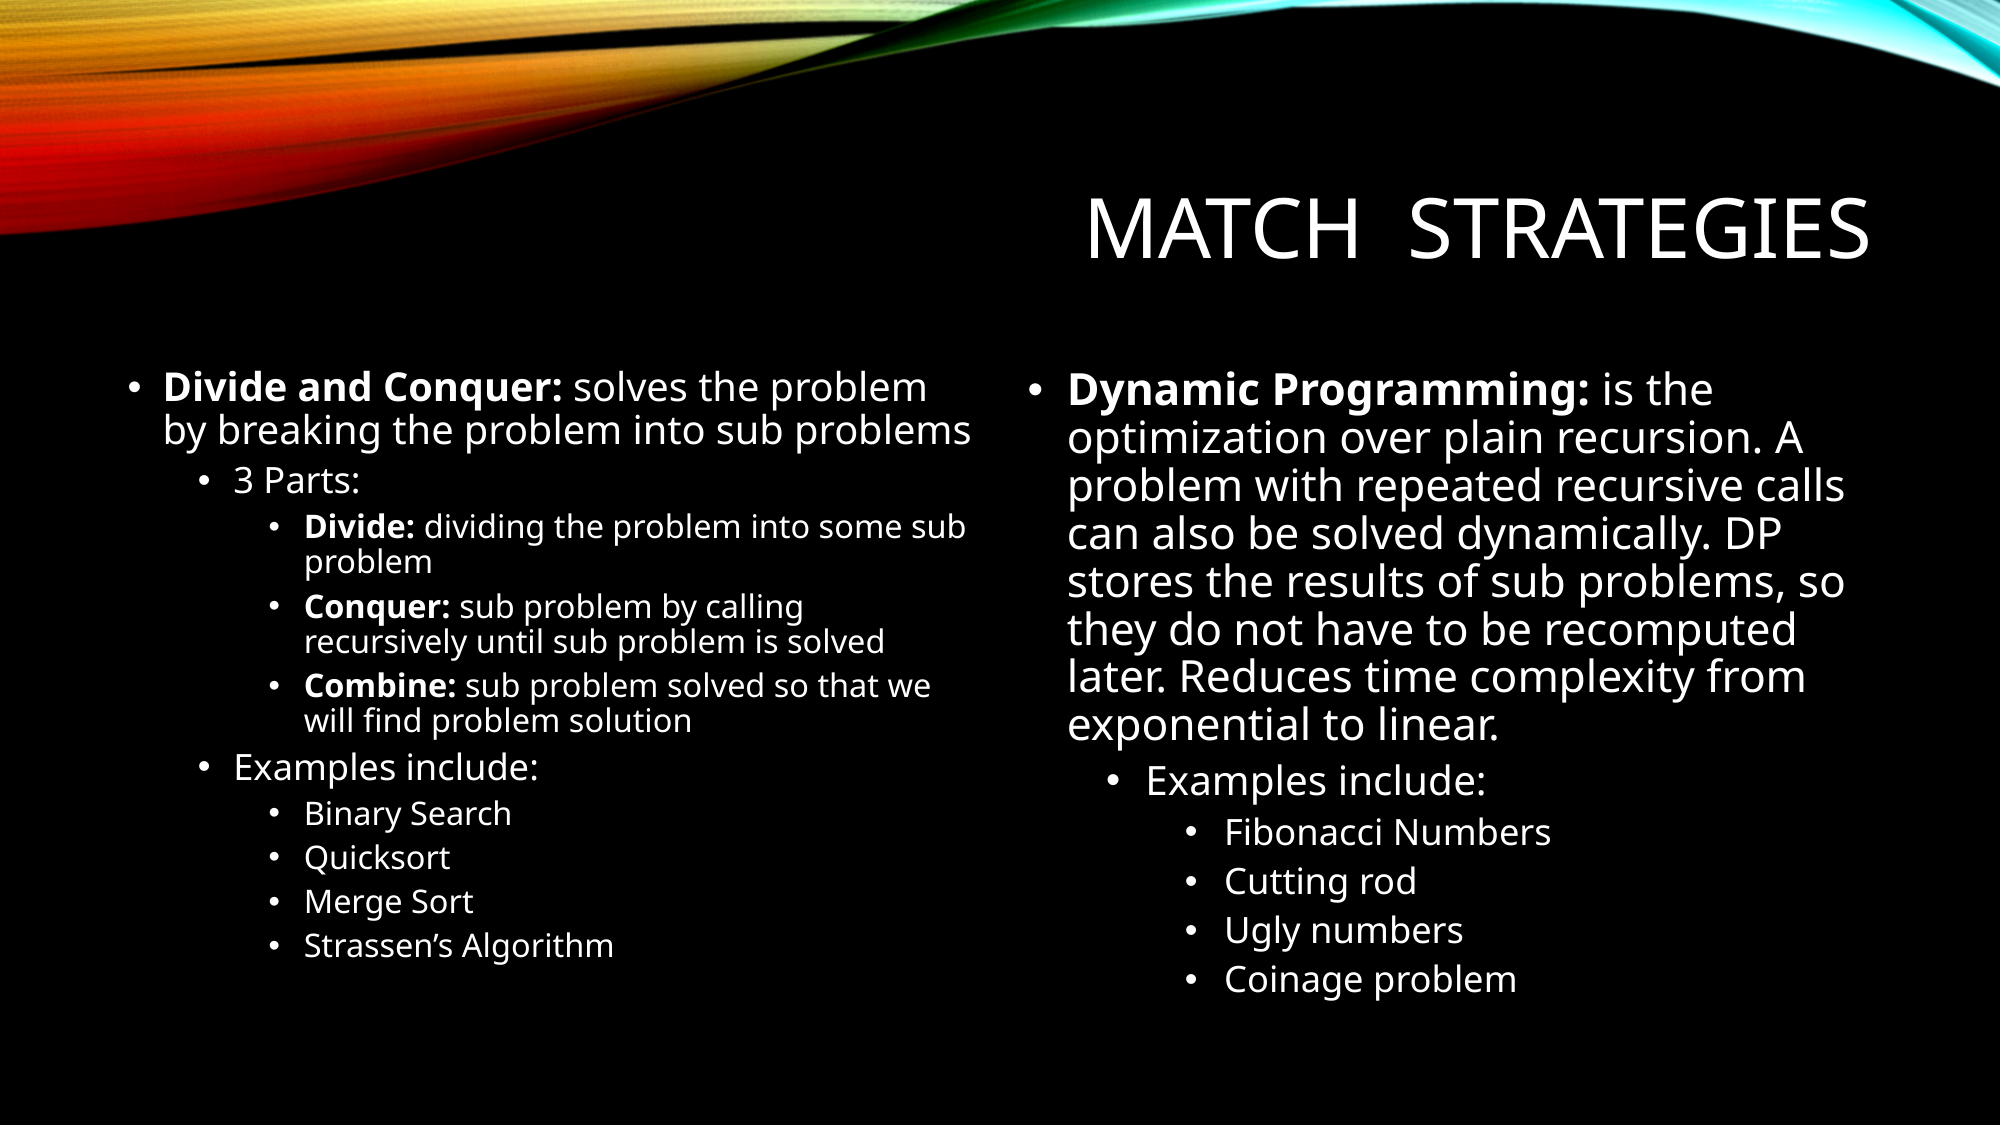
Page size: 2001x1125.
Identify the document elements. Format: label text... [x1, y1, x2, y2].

list Divide and Conquer: solves the problem by breaking the problem into sub problems 3 Parts: Divide: dividing the problem into some sub problem Conquer: sub problem by calling recursively until sub problem is solved Combine: sub problem solved so that we will find problem solution Examples include: Binary Search Quicksort Merge Sort Strassen’s Algorithm [112, 360, 988, 1021]
title Match strategies [474, 125, 1888, 338]
list Dynamic Programming: is the optimization over plain recursion. A problem with repeated recursive calls can also be solved dynamically. DP stores the results of sub problems, so they do not have to be recomputed later. Reduces time complexity from exponential to linear. Examples include: Fibonacci Numbers Cutting rod Ugly numbers Coinage problem [1012, 360, 1888, 1021]
picture [0, 0, 2000, 237]
